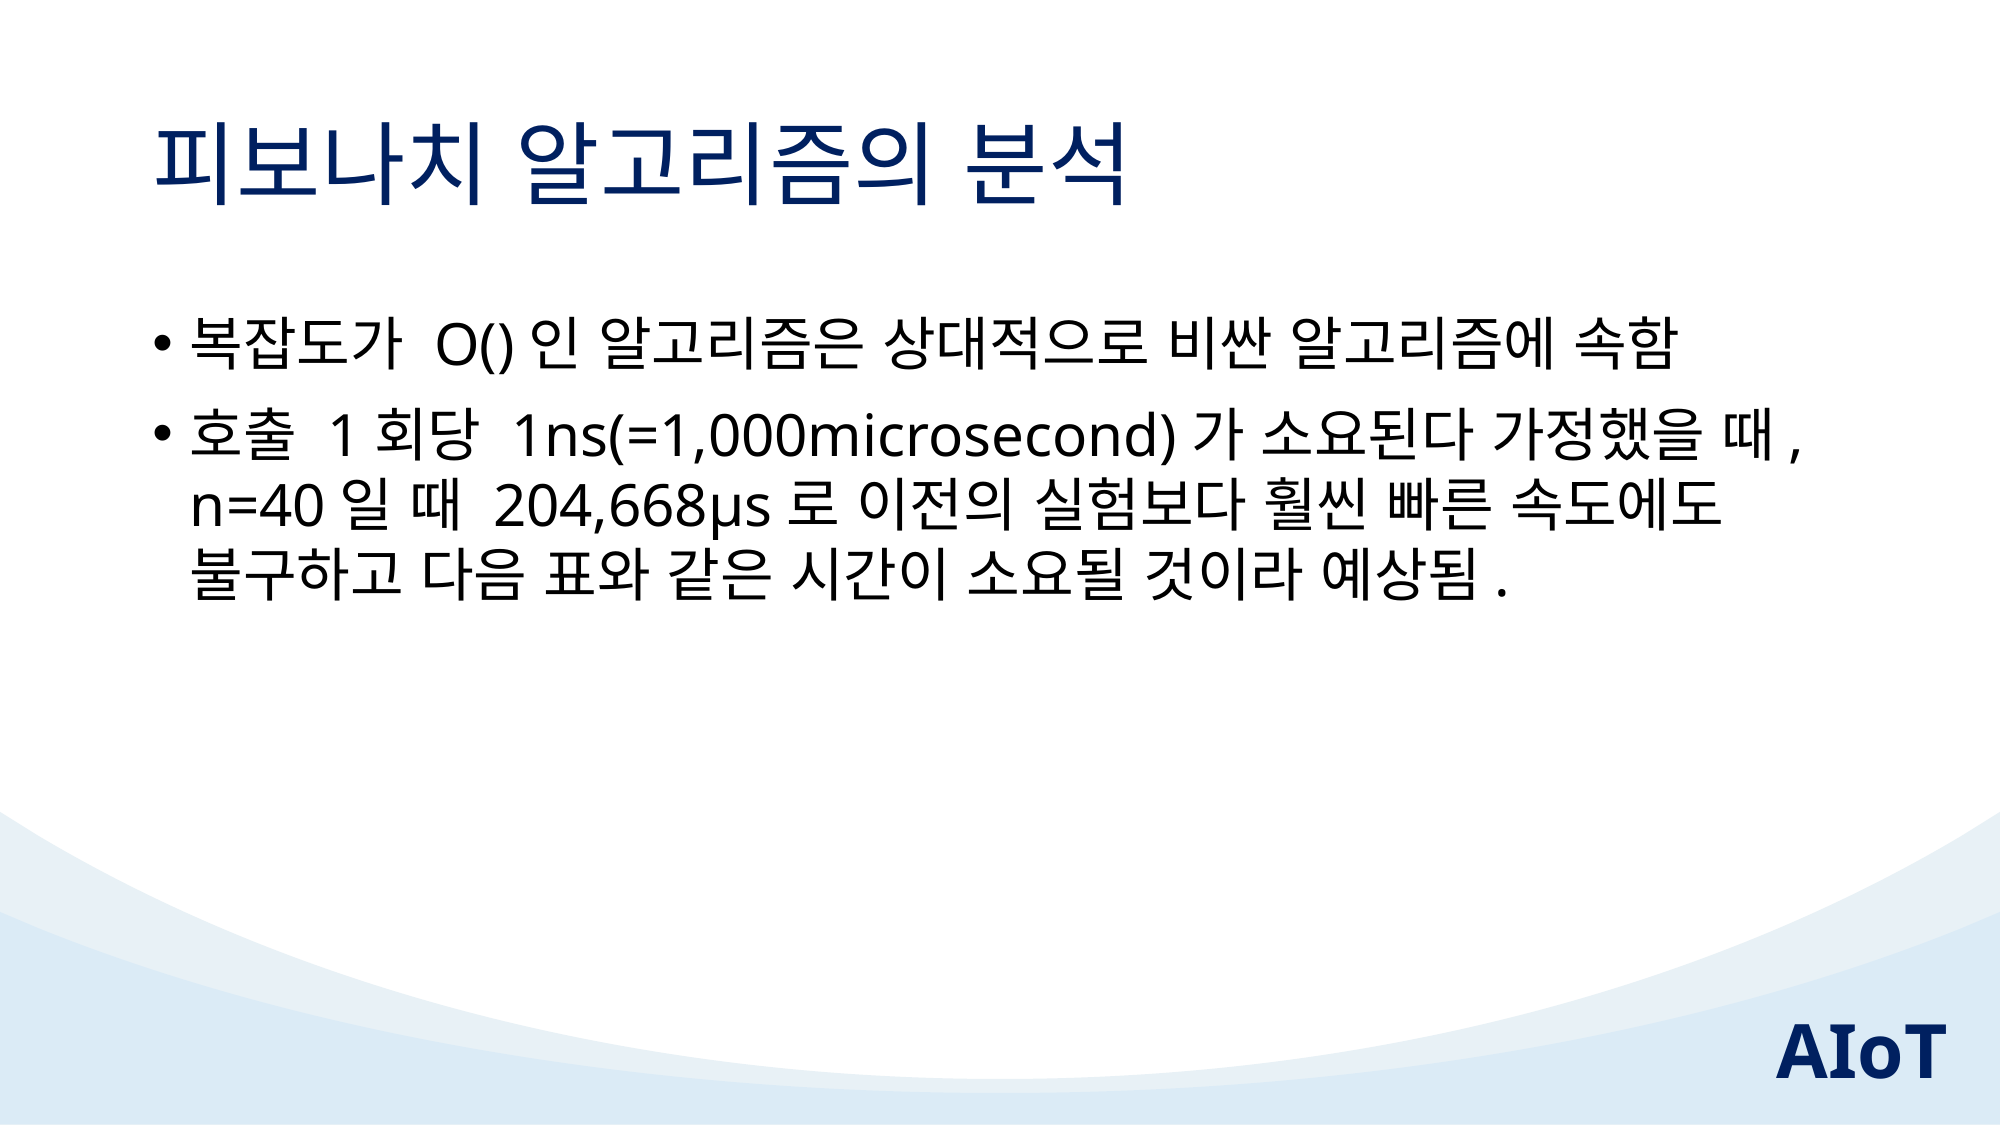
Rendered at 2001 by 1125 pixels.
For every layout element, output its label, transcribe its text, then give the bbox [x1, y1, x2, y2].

title 피보나치 알고리즘의 분석 [137, 59, 1863, 278]
